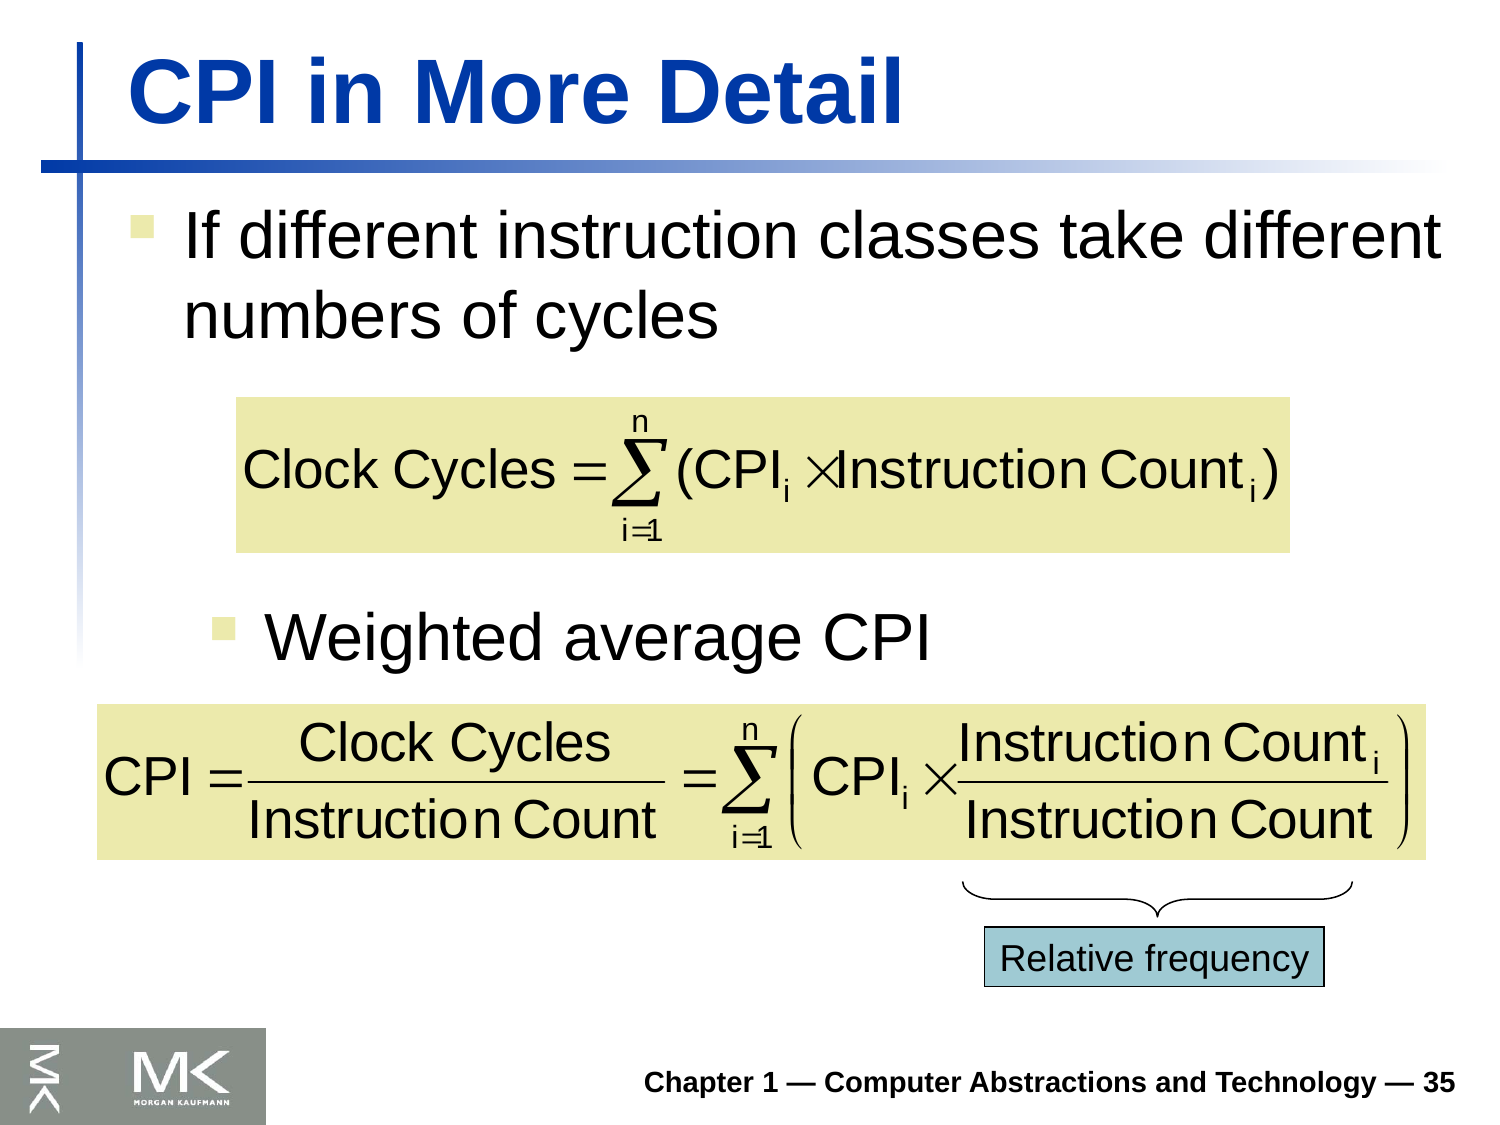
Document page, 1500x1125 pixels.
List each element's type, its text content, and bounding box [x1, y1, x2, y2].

picture [0, 1028, 266, 1125]
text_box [235, 396, 1291, 554]
footer Chapter 1 — Computer Abstractions and Technology — 35 [277, 1046, 1471, 1106]
text_box Relative frequency [984, 926, 1325, 987]
list If different instruction classes take different numbers of cycles [111, 184, 1470, 387]
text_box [96, 703, 1427, 861]
title CPI in More Detail [111, 23, 1468, 150]
text_box [962, 881, 1353, 917]
text_box Weighted average CPI [193, 586, 1469, 693]
